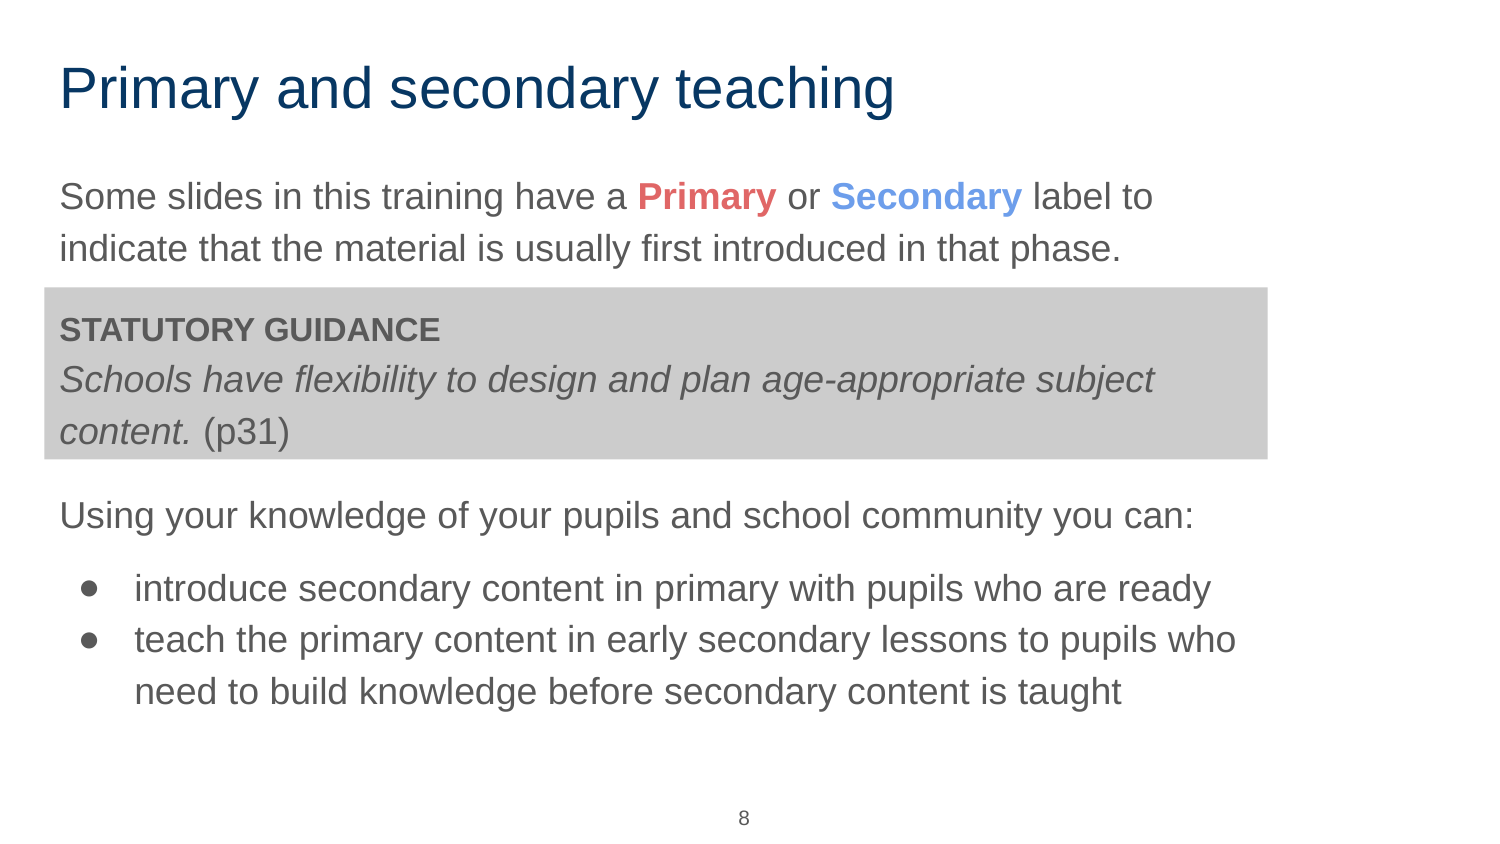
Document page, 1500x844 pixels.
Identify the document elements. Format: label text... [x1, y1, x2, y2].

list Using your knowledge of your pupils and school community you can: introduce secondary content in primary with pupils who are ready teach the primary content in early secondary lessons to pupils who need to build knowledge before secondary content is taught [44, 469, 1268, 790]
list Some slides in this training have a Primary or Secondary label to indicate that the material is usually first introduced in that phase. [44, 150, 1268, 287]
list STATUTORY GUIDANCE Schools have flexibility to design and plan age-appropriate subject content. (p31) [44, 287, 1268, 460]
title Primary and secondary teaching [44, 35, 1007, 130]
slide_number ‹#› [703, 790, 765, 844]
